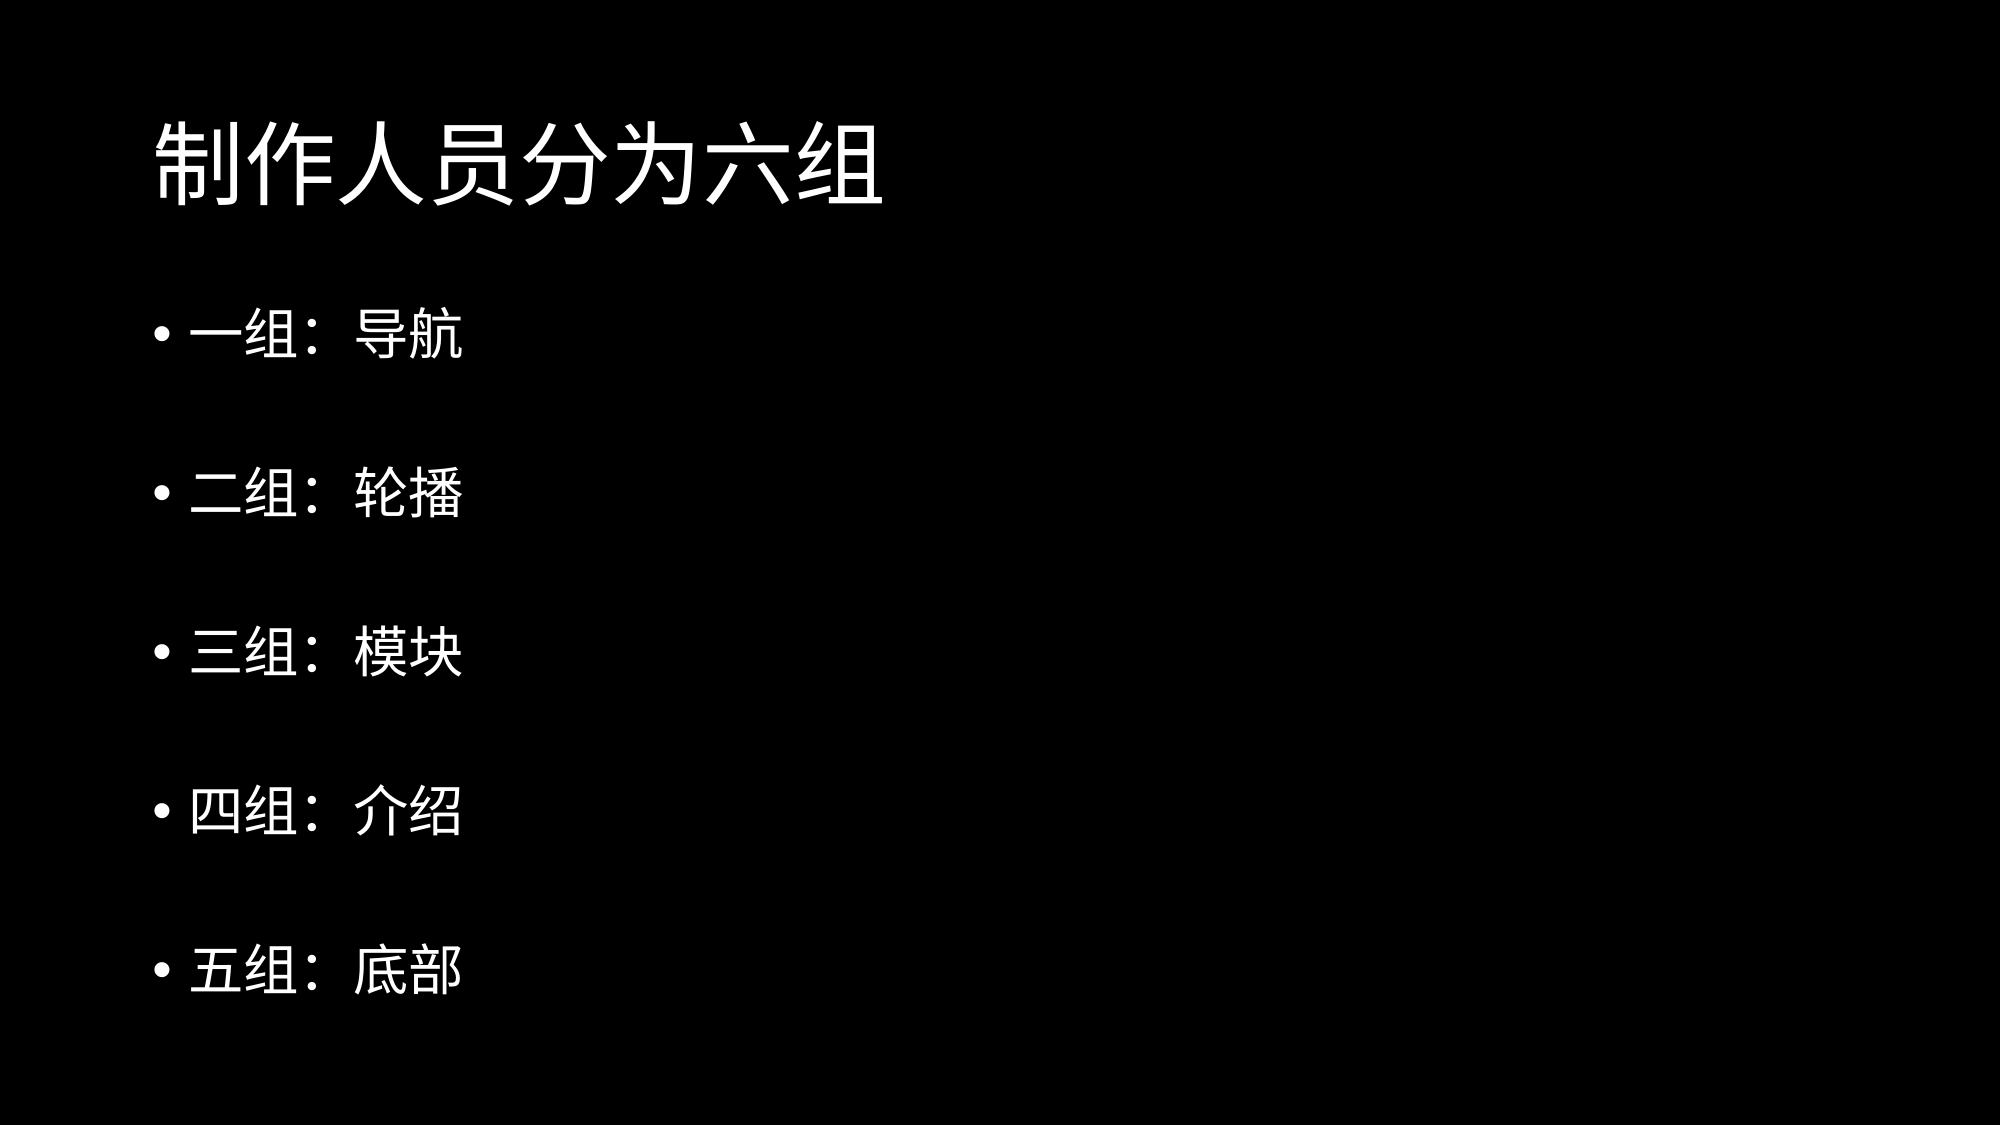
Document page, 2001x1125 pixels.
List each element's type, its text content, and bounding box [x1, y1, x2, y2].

list 一组：导航 二组：轮播 三组：模块 四组：介绍 五组：底部 [137, 299, 1863, 1014]
title 制作人员分为六组 [137, 59, 1863, 278]
